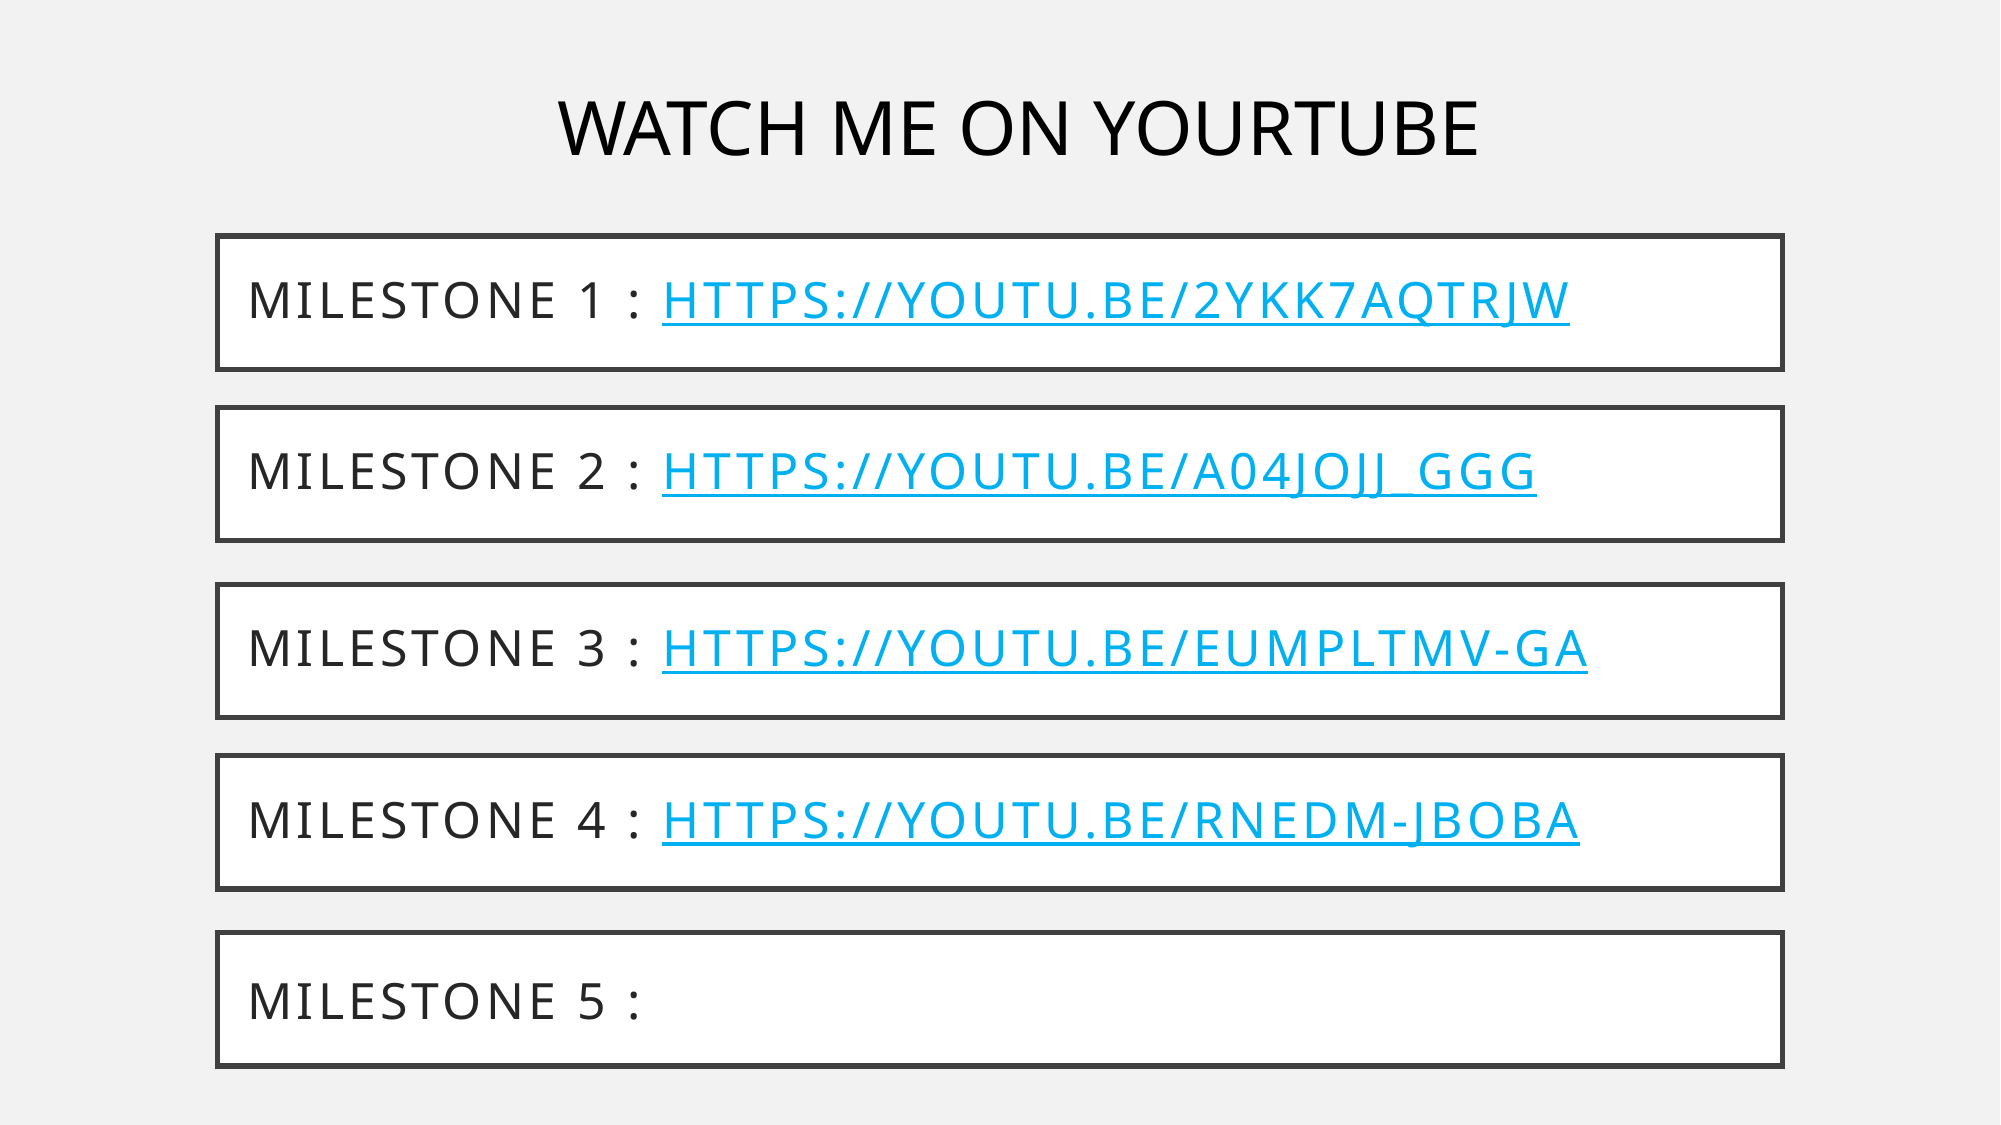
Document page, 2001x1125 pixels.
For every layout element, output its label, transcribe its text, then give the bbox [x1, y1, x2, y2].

text_box WATCH ME ON YOURTUBE [542, 72, 1560, 178]
text_box MILESTONE 4 : https://youtu.be/rnEdM-jBobA [217, 755, 1783, 889]
text_box MILESTONE 2 : https://youtu.be/a04JOjj_Ggg [217, 407, 1783, 541]
text_box MILESTONE 3 : https://youtu.be/eUmpLTMV-gA [217, 584, 1783, 718]
text_box MILESTONE 5 : [217, 932, 1783, 1066]
title MILESTONE 1 : https://youtu.be/2YkK7AqTRjw [215, 233, 1785, 372]
